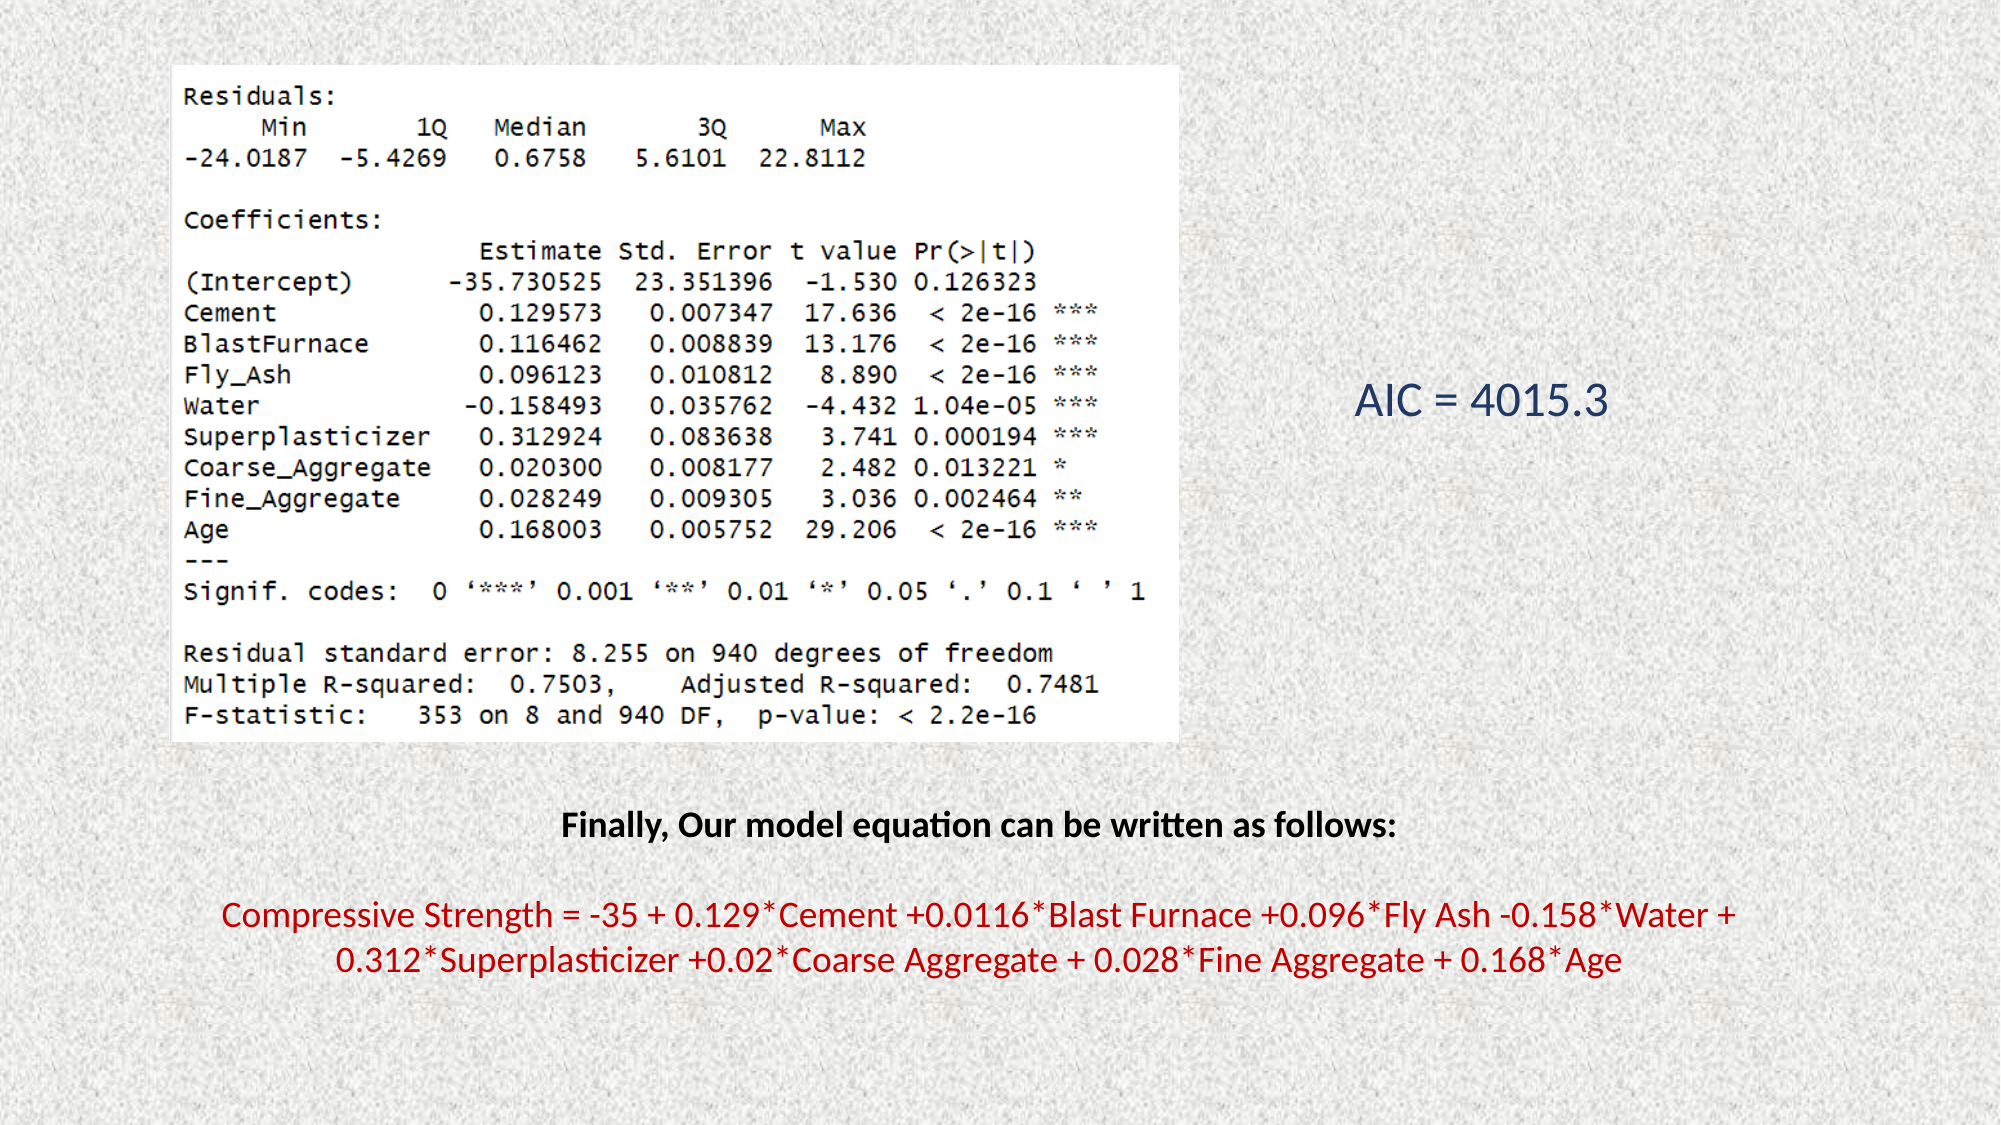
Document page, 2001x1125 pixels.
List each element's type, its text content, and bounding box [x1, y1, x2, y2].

text_box AIC = 4015.3 [1339, 359, 1831, 434]
picture [0, 0, 2001, 1125]
text_box Finally, Our model equation can be written as follows: Compressive Strength = -35 + 0.129*Cement +0.0116*Blast Furnace +0.096*Fly Ash -0.158*Water + 0.312*Superplasticizer +0.02*Coarse Aggregate + 0.028*Fine Aggregate + 0.168*Age [194, 792, 1766, 988]
